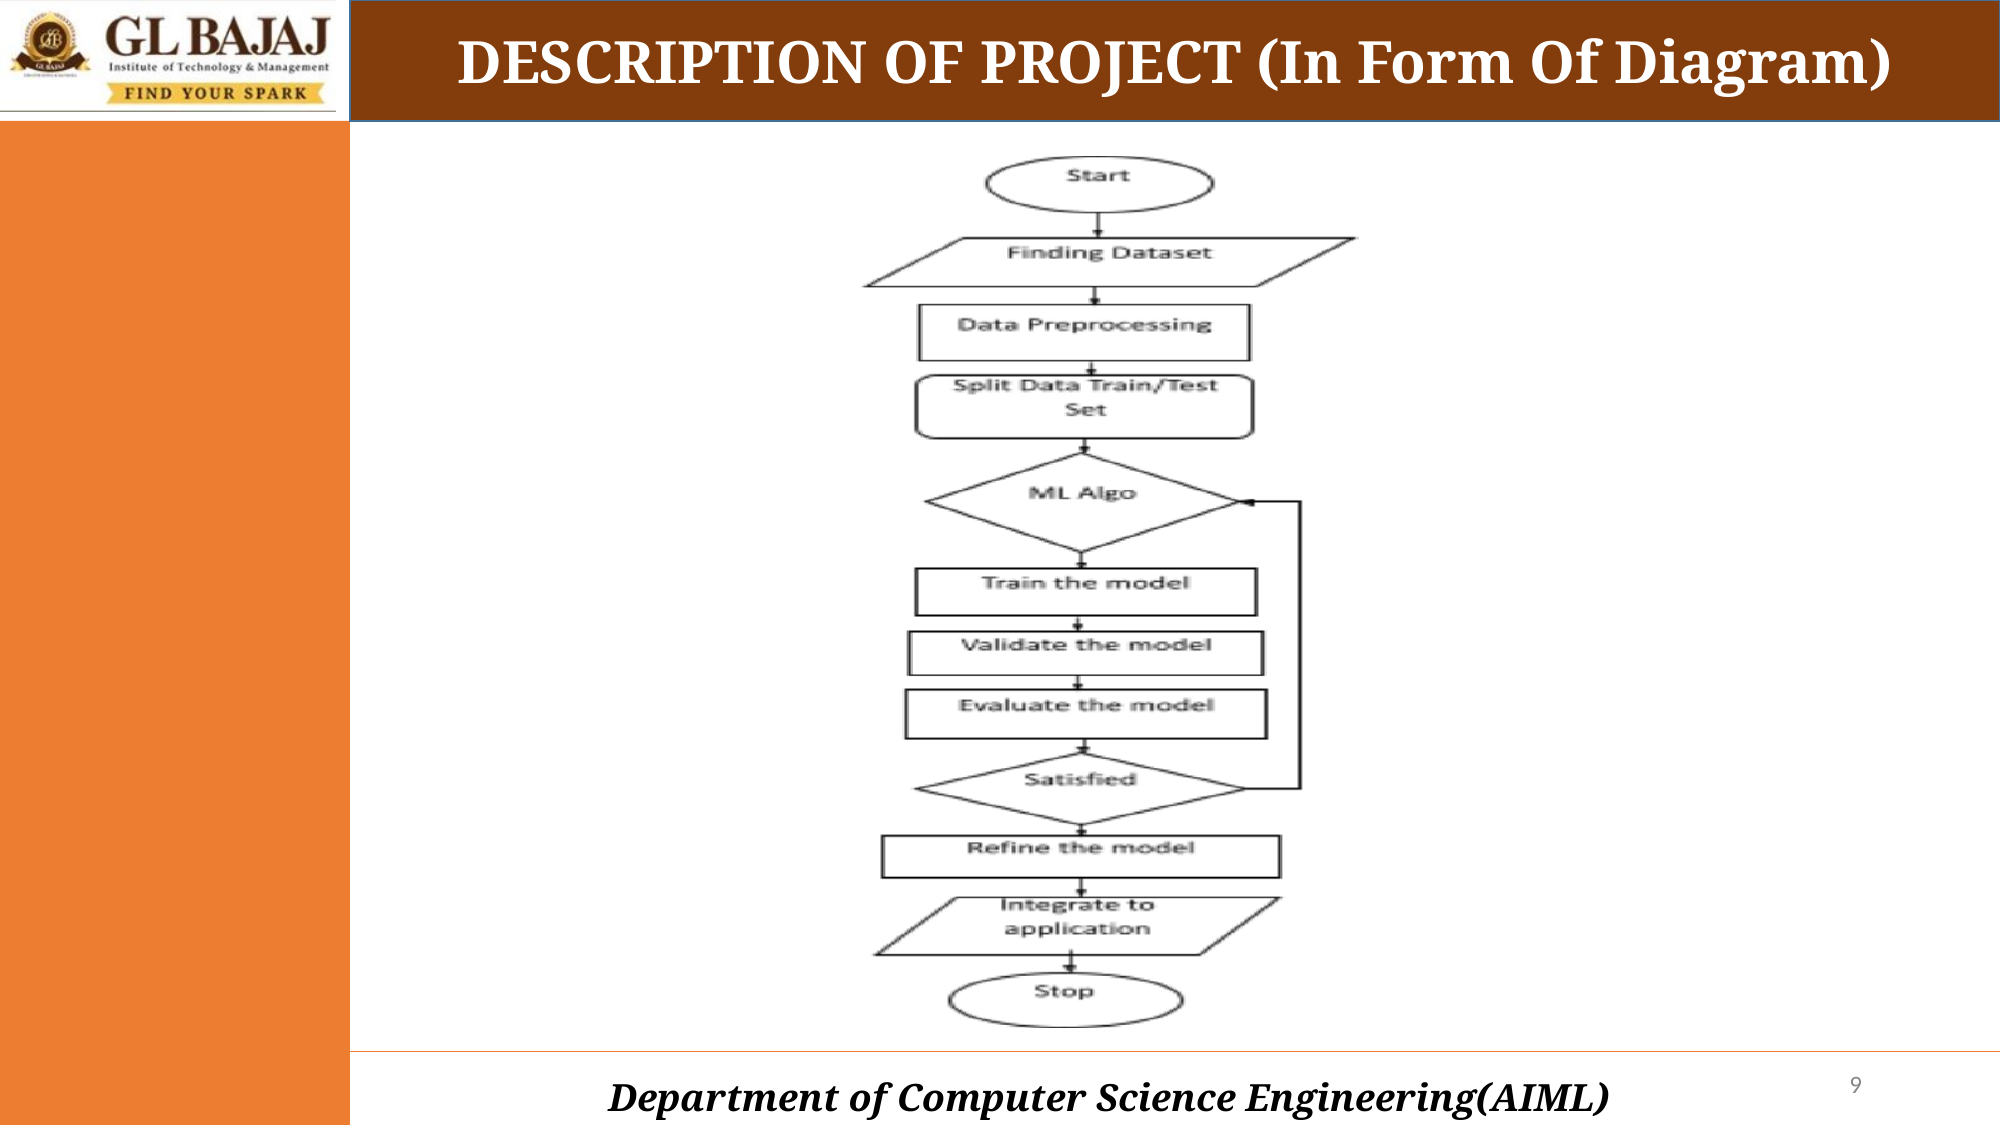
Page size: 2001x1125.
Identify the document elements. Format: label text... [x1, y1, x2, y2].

text_box DESCRIPTION OF PROJECT (In Form Of Diagram) [349, 0, 2000, 121]
slide_number ‹#› [1427, 1053, 1878, 1114]
text_box [0, 120, 350, 1125]
picture [779, 128, 1439, 1046]
footer Department of Computer Science Engineering(AIML) [566, 1078, 1653, 1114]
picture [0, 0, 336, 112]
